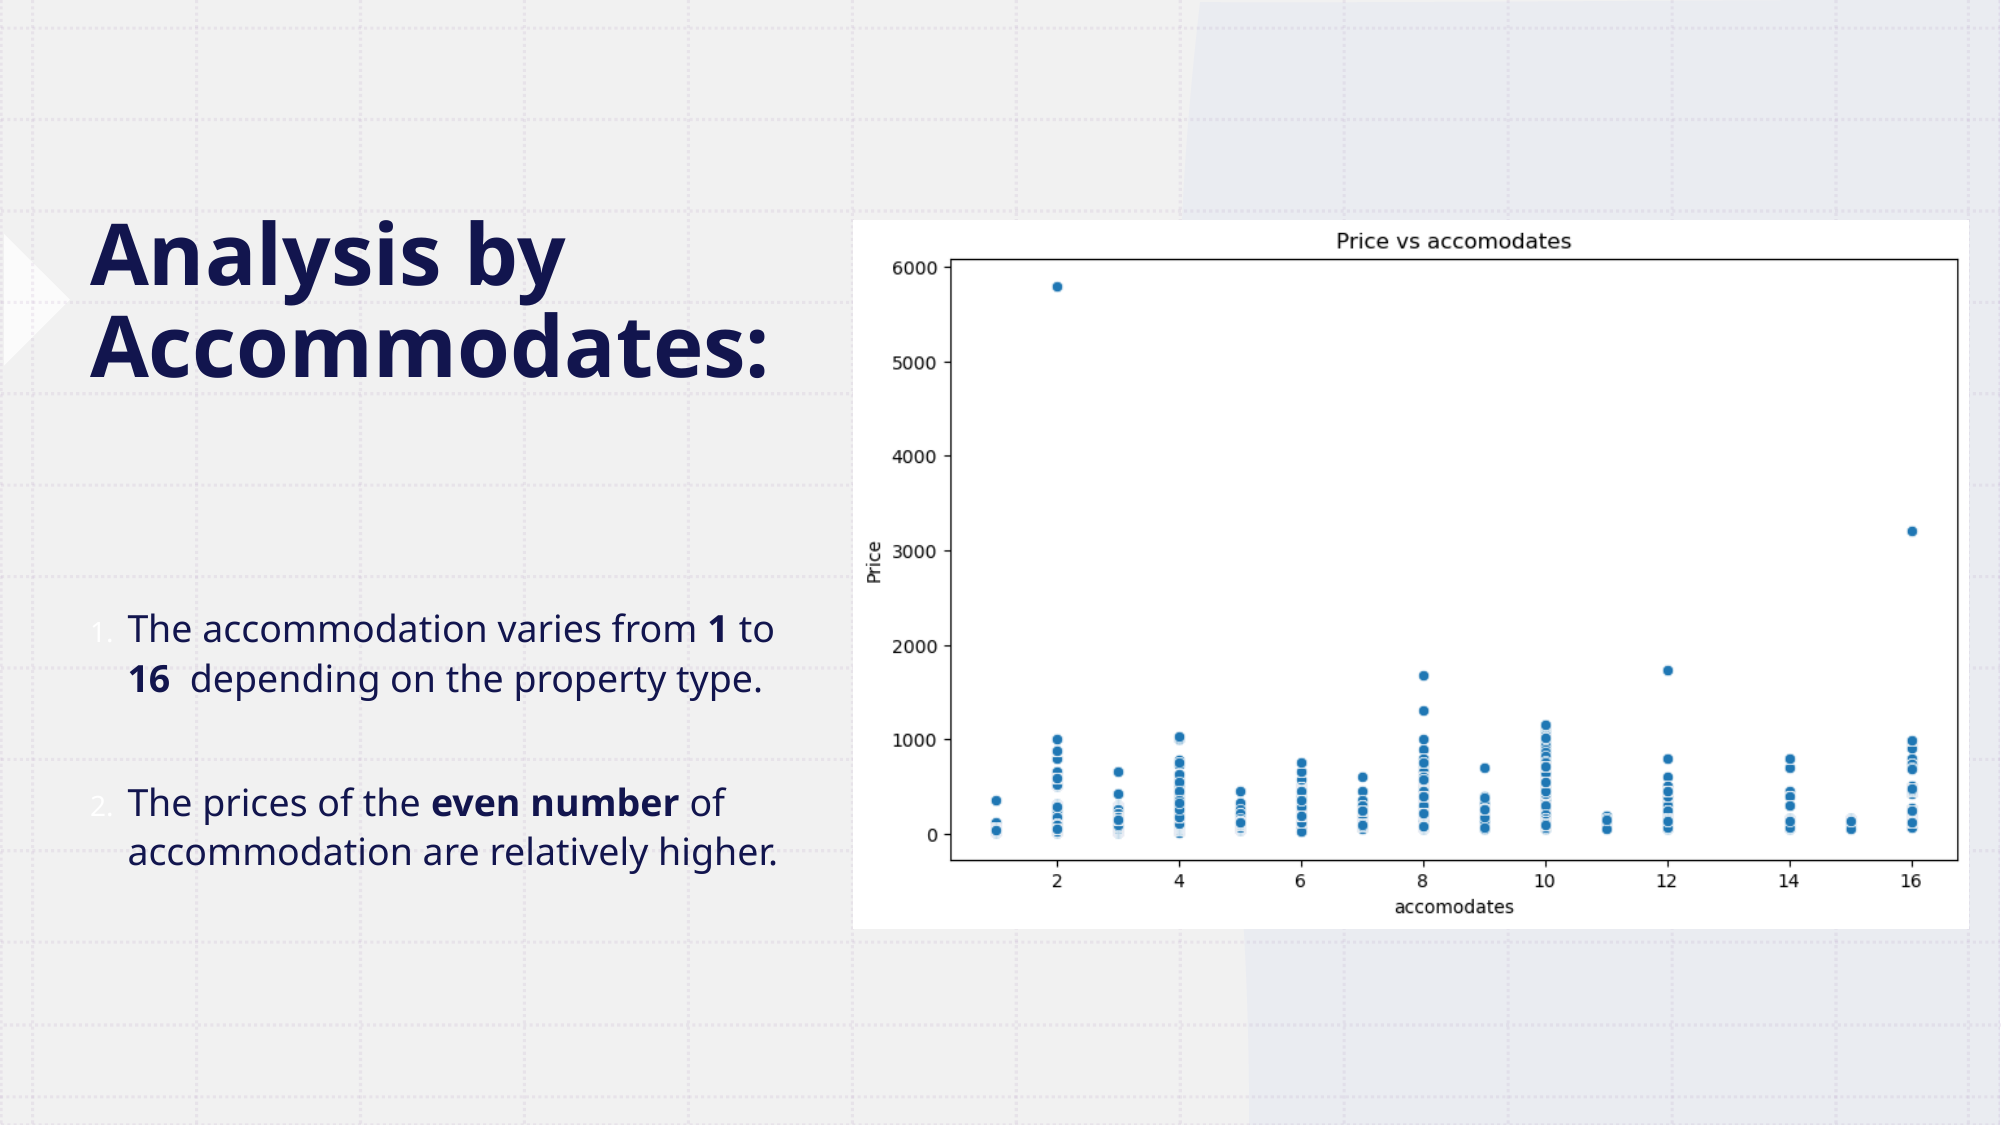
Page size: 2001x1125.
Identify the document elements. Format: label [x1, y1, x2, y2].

text_box [0, 0, 2000, 1125]
picture [853, 220, 1969, 929]
